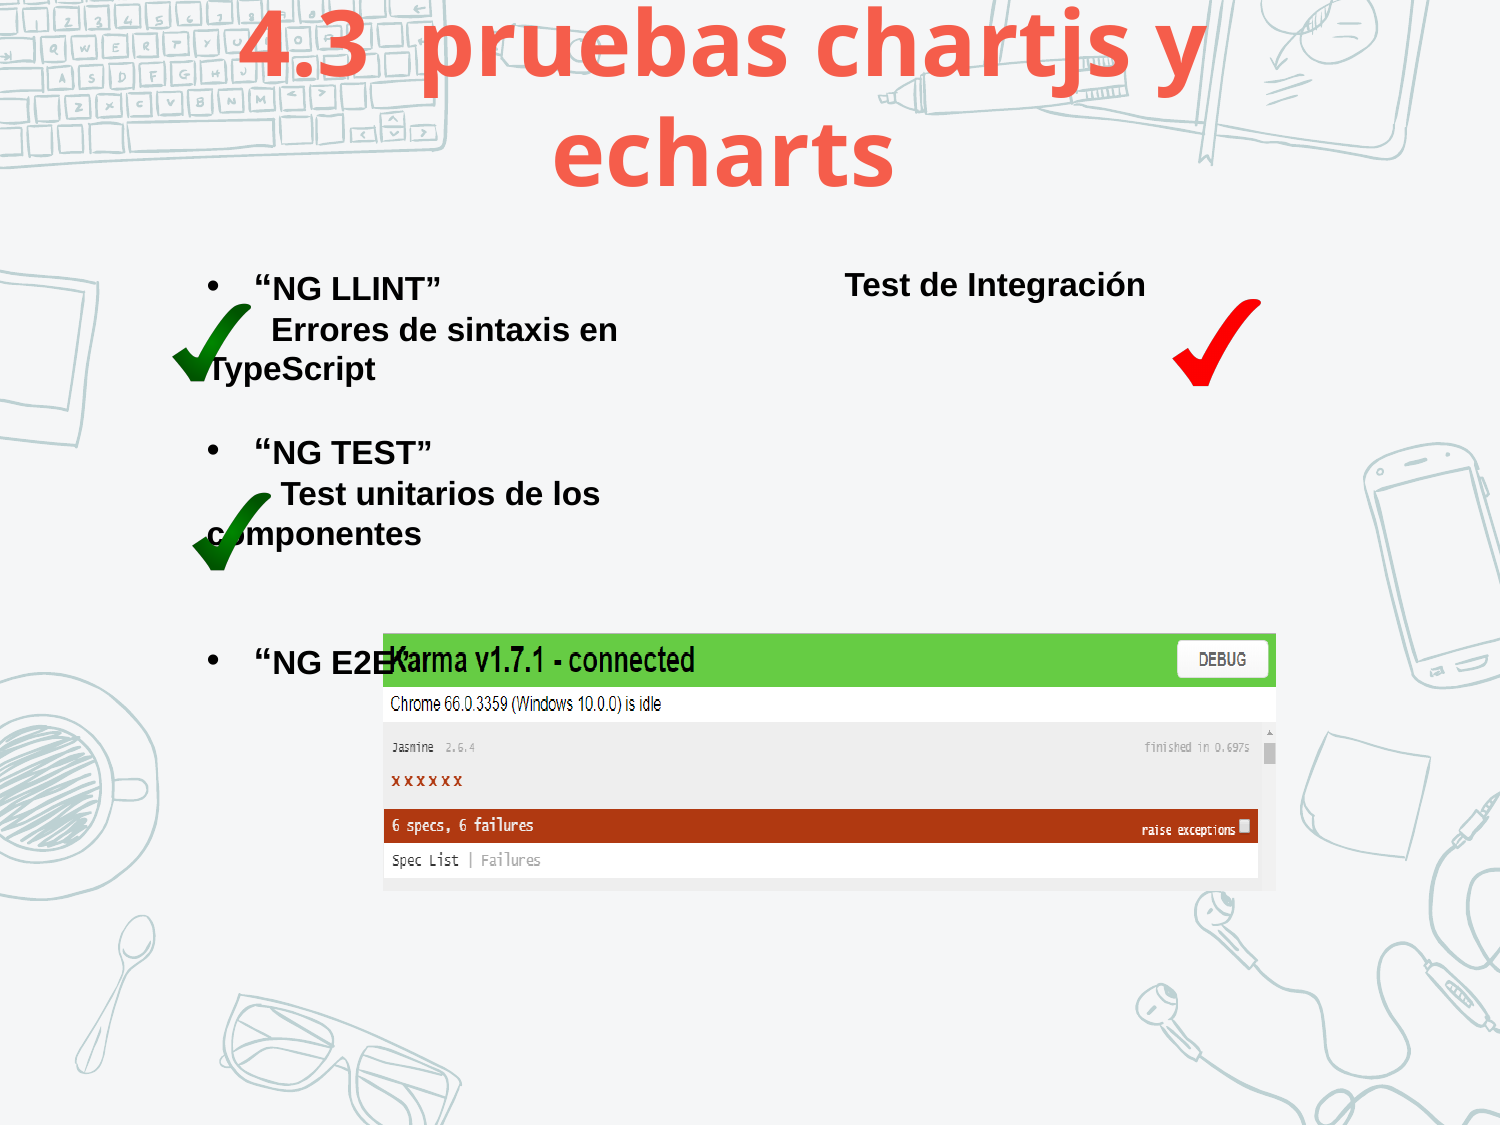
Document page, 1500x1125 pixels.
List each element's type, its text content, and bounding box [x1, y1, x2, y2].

picture [1170, 296, 1263, 389]
picture [170, 302, 252, 383]
text_box “NG LLINT” Errores de sintaxis en TypeScript “NG TEST” Test unitarios de los componentes “NG E2E” Test de Integración [191, 255, 1350, 699]
title 4.3 pruebas chartjs y echarts [159, 92, 1288, 220]
picture [191, 491, 272, 572]
picture [383, 633, 1276, 891]
